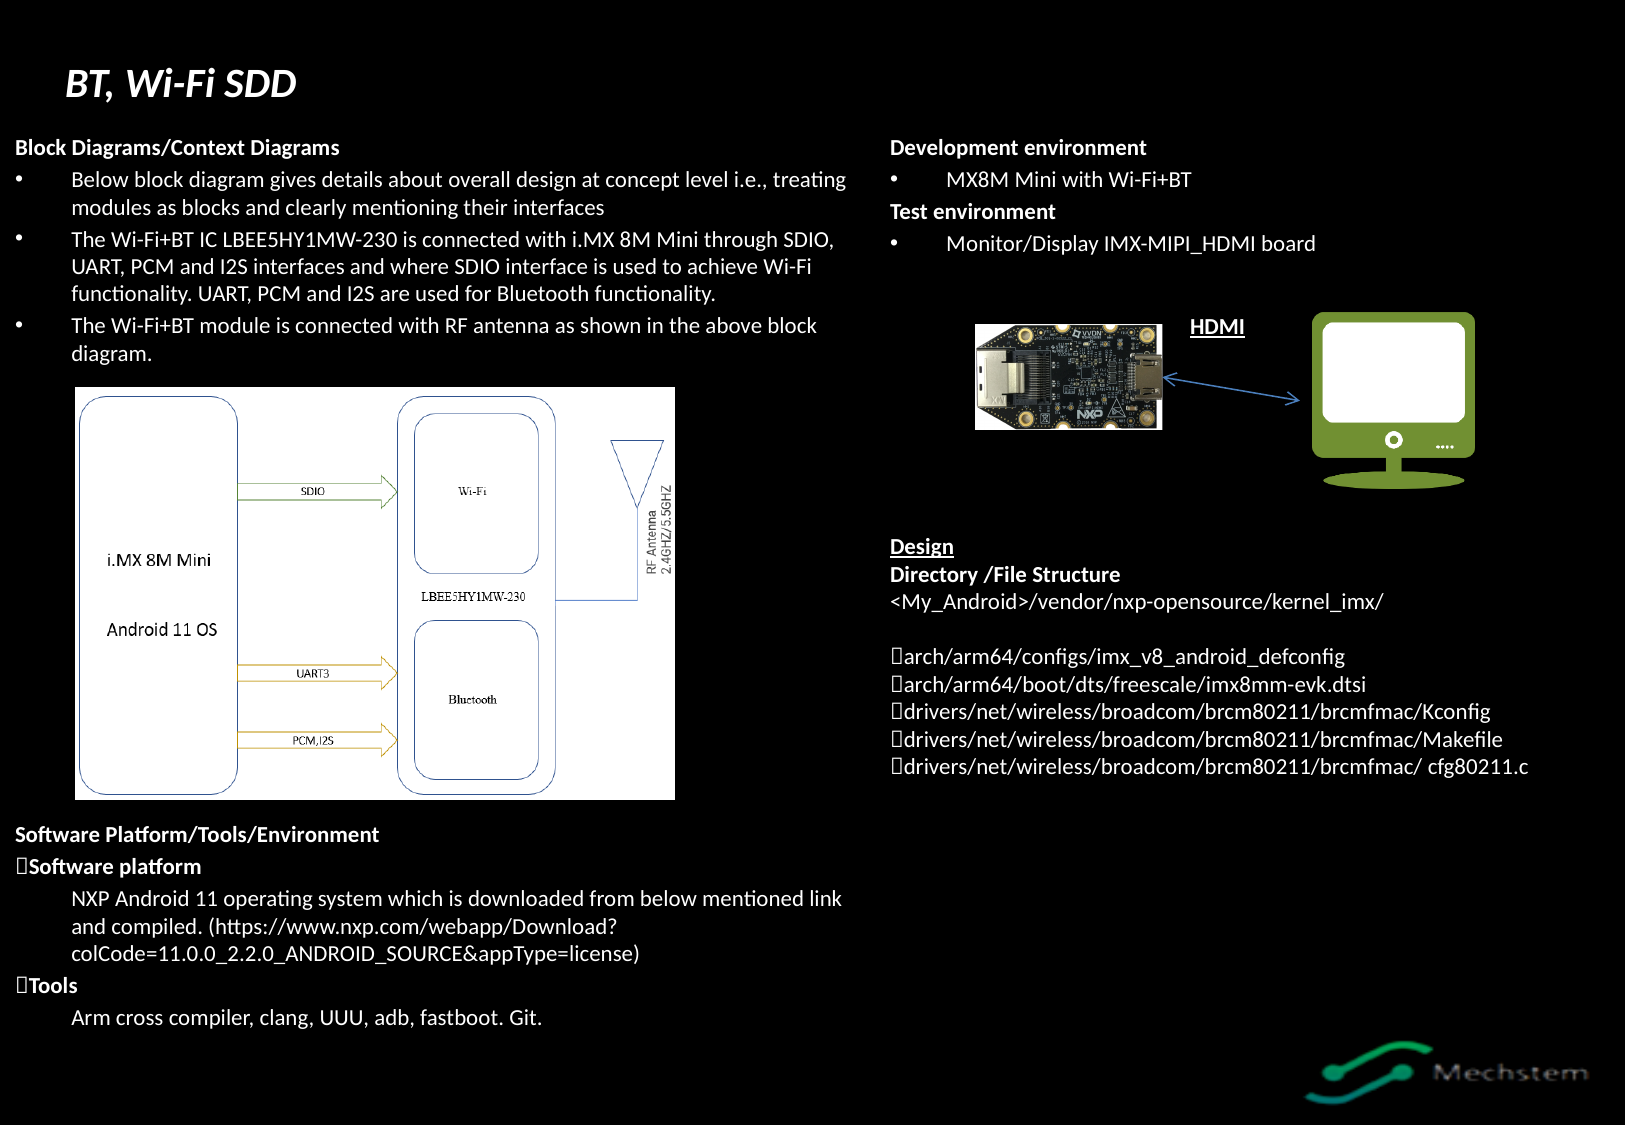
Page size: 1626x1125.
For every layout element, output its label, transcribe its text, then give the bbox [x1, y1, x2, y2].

text_box Development environment MX8M Mini with Wi-Fi+BT Test environment Monitor/Display IMX-MIPI_HDMI board HDMI Design Directory /File Structure <My_Android>/vendor/nxp-opensource/kernel_imx/ arch/arm64/configs/imx_v8_android_defconfig arch/arm64/boot/dts/freescale/imx8mm-evk.dtsi drivers/net/wireless/broadcom/brcm80211/brcmfmac/Kconfig drivers/net/wireless/broadcom/brcm80211/brcmfmac/Makefile drivers/net/wireless/broadcom/brcm80211/brcmfmac/ cfg80211.c [874, 125, 1625, 1031]
title BT, Wi-Fi SDD [50, 37, 1625, 125]
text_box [1161, 376, 1301, 401]
picture [974, 324, 1163, 430]
picture [74, 387, 676, 801]
picture [1312, 312, 1476, 490]
list Block Diagrams/Context Diagrams Below block diagram gives details about overall design at concept level i.e., treating modules as blocks and clearly mentioning their interfaces The Wi-Fi+BT IC LBEE5HY1MW-230 is connected with i.MX 8M Mini through SDIO, UART, PCM and I2S interfaces and where SDIO interface is used to achieve Wi-Fi functionality. UART, PCM and I2S are used for Bluetooth functionality. The Wi-Fi+BT module is connected with RF antenna as shown in the above block diagram. Software Platform/Tools/Environment Software platform NXP Android 11 operating system which is downloaded from below mentioned link and compiled. (https://www.nxp.com/webapp/Download?colCode=11.0.0_2.2.0_ANDROID_SOURCE&appType=license) Tools Arm cross compiler, clang, UUU, adb, fastboot. Git. [0, 125, 874, 1031]
picture [0, 1032, 1625, 1125]
